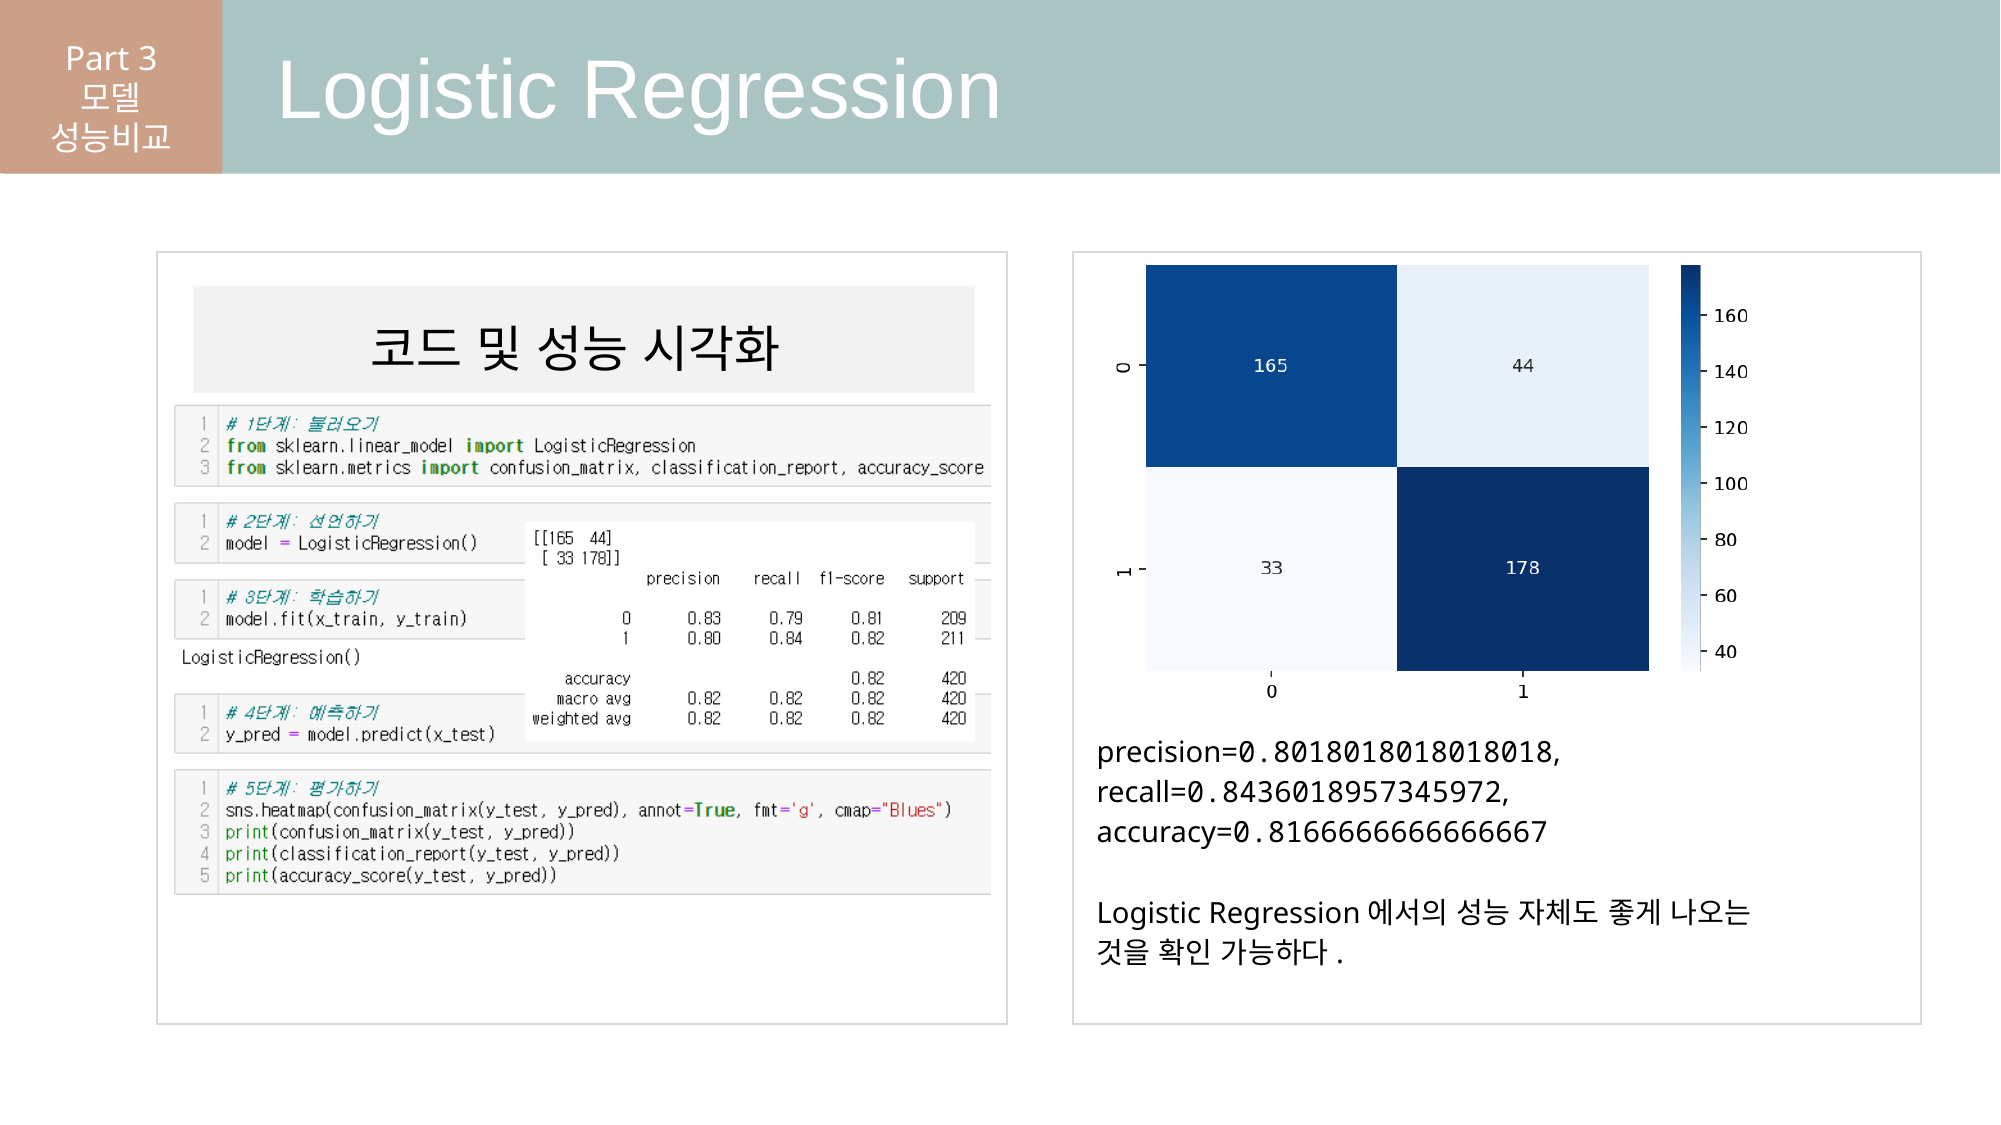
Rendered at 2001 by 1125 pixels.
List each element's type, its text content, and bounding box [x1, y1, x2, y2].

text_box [3, 0, 2000, 174]
text_box 코드 및 성능 시각화 [309, 310, 841, 386]
picture [1101, 251, 1762, 714]
text_box precision=0.8018018018018018, recall=0.8436018957345972, accuracy=0.8166666666666667 Logistic Regression에서의 성능 자체도 좋게 나오는 것을 확인 가능하다. [1081, 713, 1826, 985]
text_box [192, 285, 976, 394]
text_box dd [1073, 252, 1921, 1024]
text_box [157, 252, 1008, 1024]
picture [172, 401, 991, 895]
